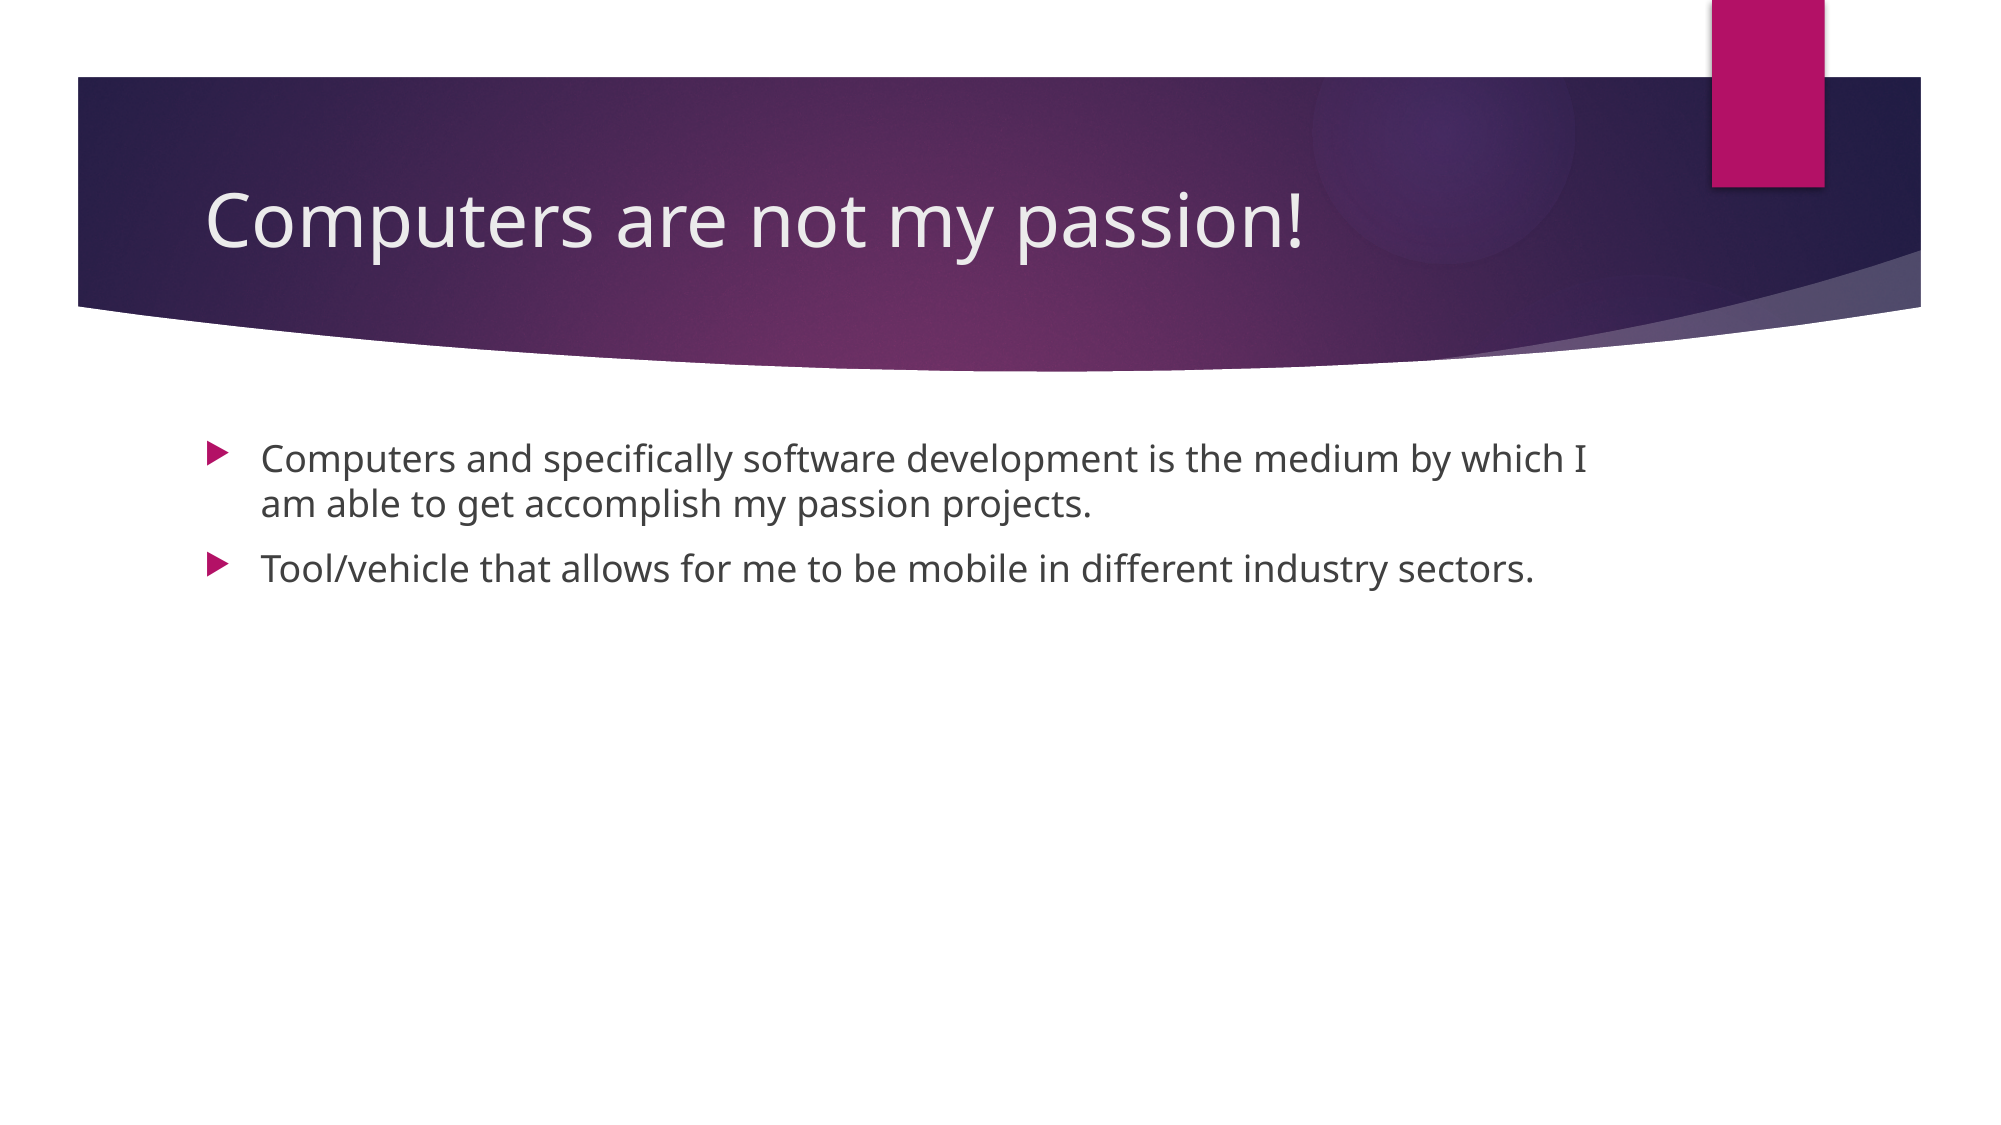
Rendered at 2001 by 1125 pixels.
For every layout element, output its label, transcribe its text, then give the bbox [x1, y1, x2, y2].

list Computers and specifically software development is the medium by which I am able to get accomplish my passion projects. Tool/vehicle that allows for me to be mobile in different industry sectors. [189, 427, 1638, 988]
title Computers are not my passion! [189, 159, 1627, 276]
